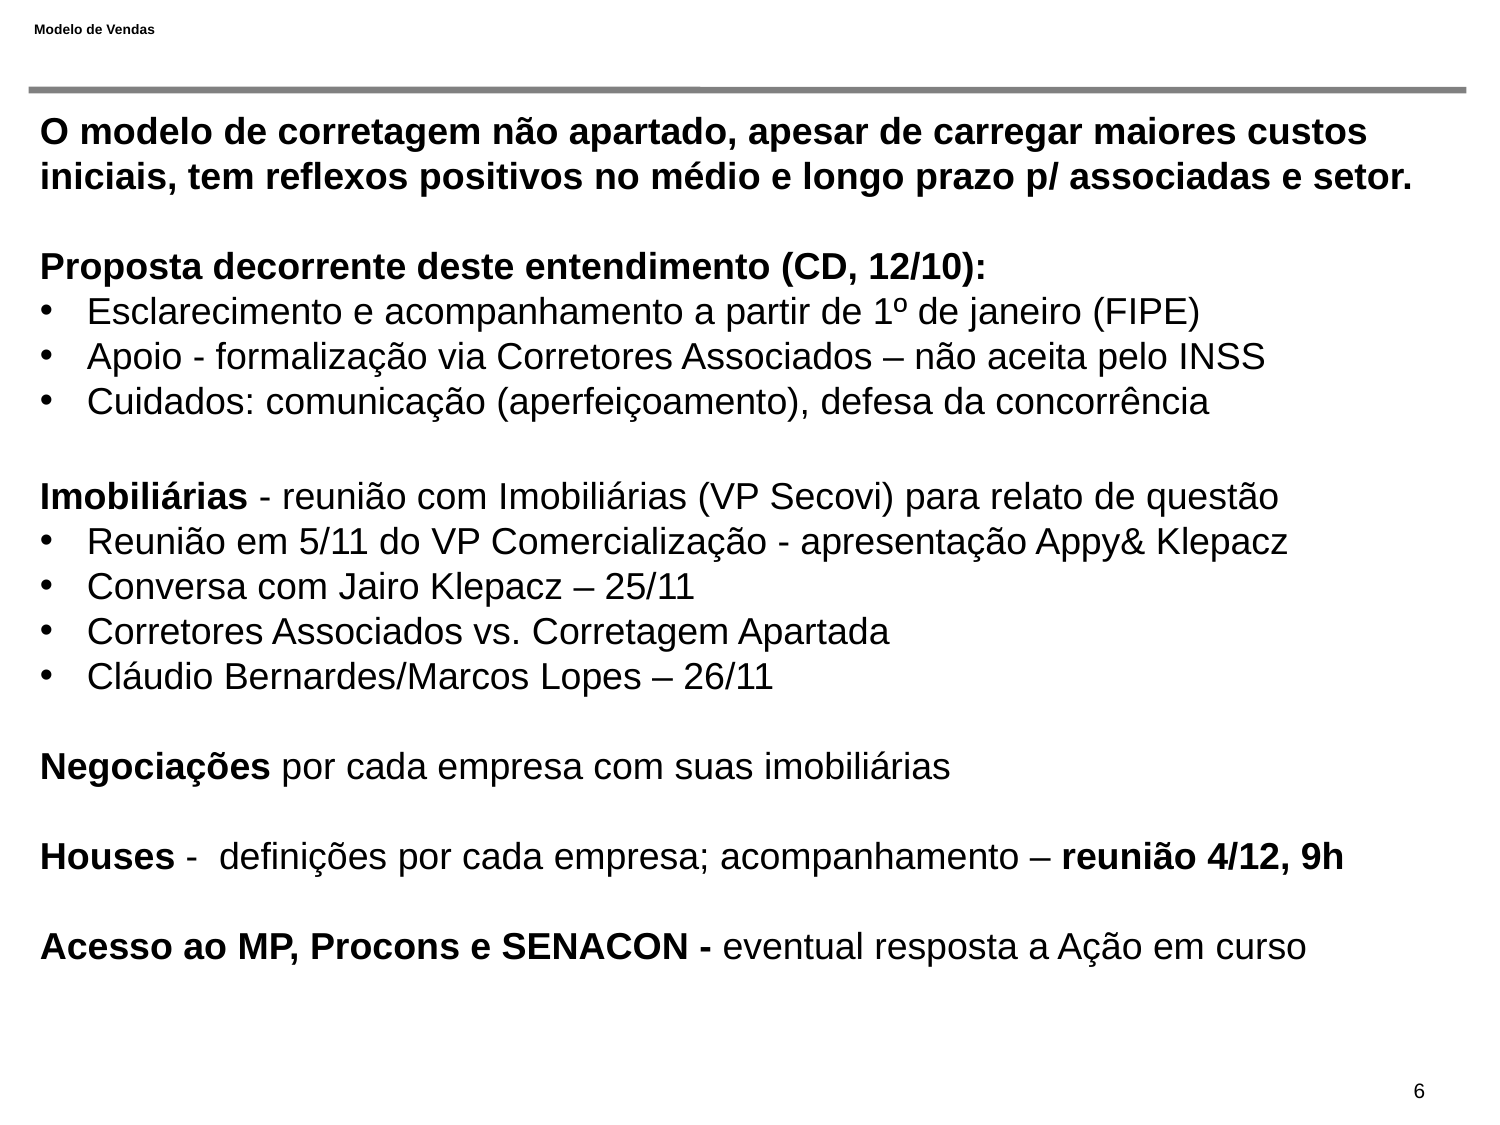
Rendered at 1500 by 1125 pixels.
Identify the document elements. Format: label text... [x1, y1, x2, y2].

text_box O modelo de corretagem não apartado, apesar de carregar maiores custos iniciais, tem reflexos positivos no médio e longo prazo p/ associadas e setor. Proposta decorrente deste entendimento (CD, 12/10): Esclarecimento e acompanhamento a partir de 1º de janeiro (FIPE) Apoio - formalização via Corretores Associados – não aceita pelo INSS Cuidados: comunicação (aperfeiçoamento), defesa da concorrência Imobiliárias - reunião com Imobiliárias (VP Secovi) para relato de questão Reunião em 5/11 do VP Comercialização - apresentação Appy& Klepacz Conversa com Jairo Klepacz – 25/11 Corretores Associados vs. Corretagem Apartada Cláudio Bernardes/Marcos Lopes – 26/11 Negociações por cada empresa com suas imobiliárias Houses - definições por cada empresa; acompanhamento – reunião 4/12, 9h Acesso ao MP, Procons e SENACON - eventual resposta a Ação em curso [29, 101, 1445, 973]
text_box 6 [1074, 1077, 1425, 1103]
title Modelo de Vendas [34, 22, 1461, 51]
